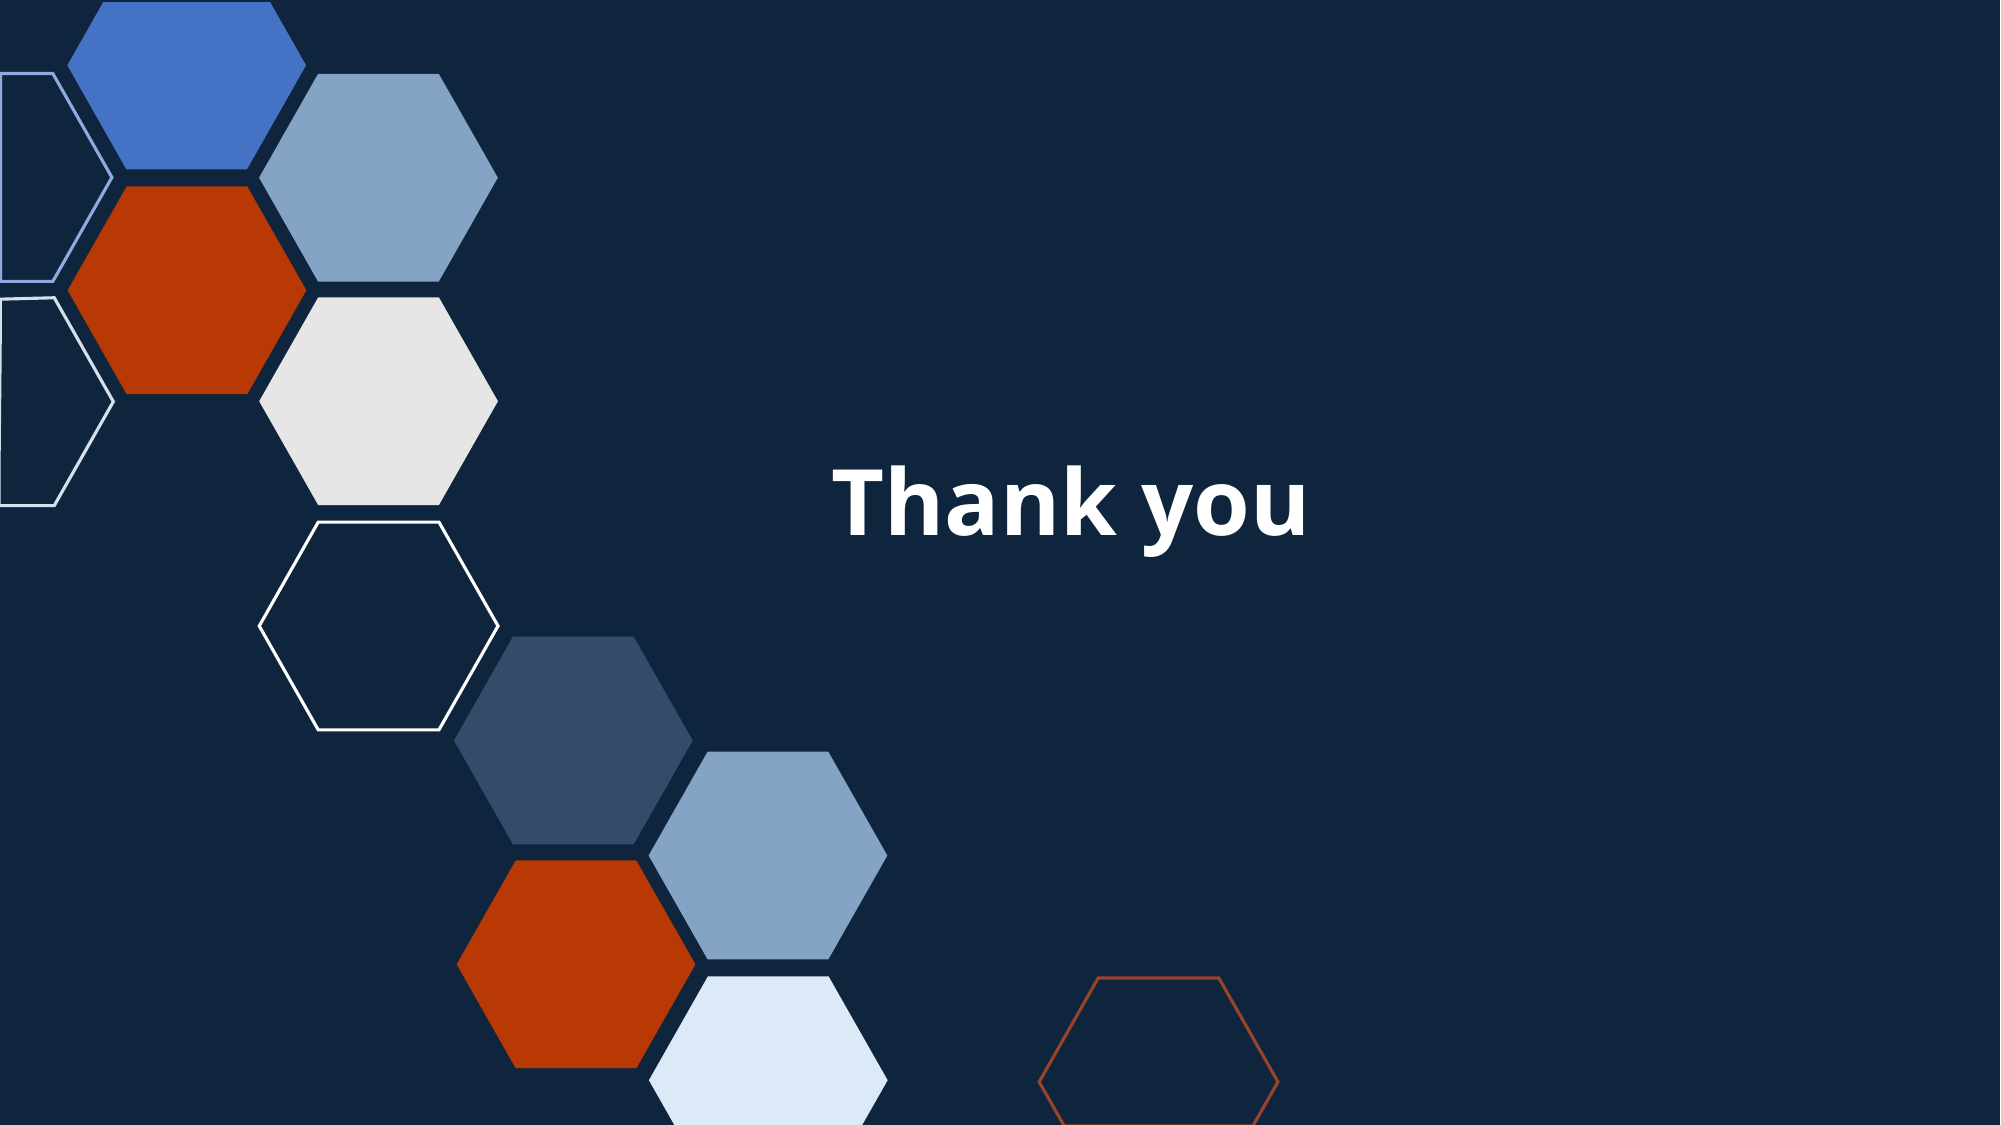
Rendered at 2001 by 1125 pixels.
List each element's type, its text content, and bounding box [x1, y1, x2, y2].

title Thank you [816, 345, 1646, 563]
